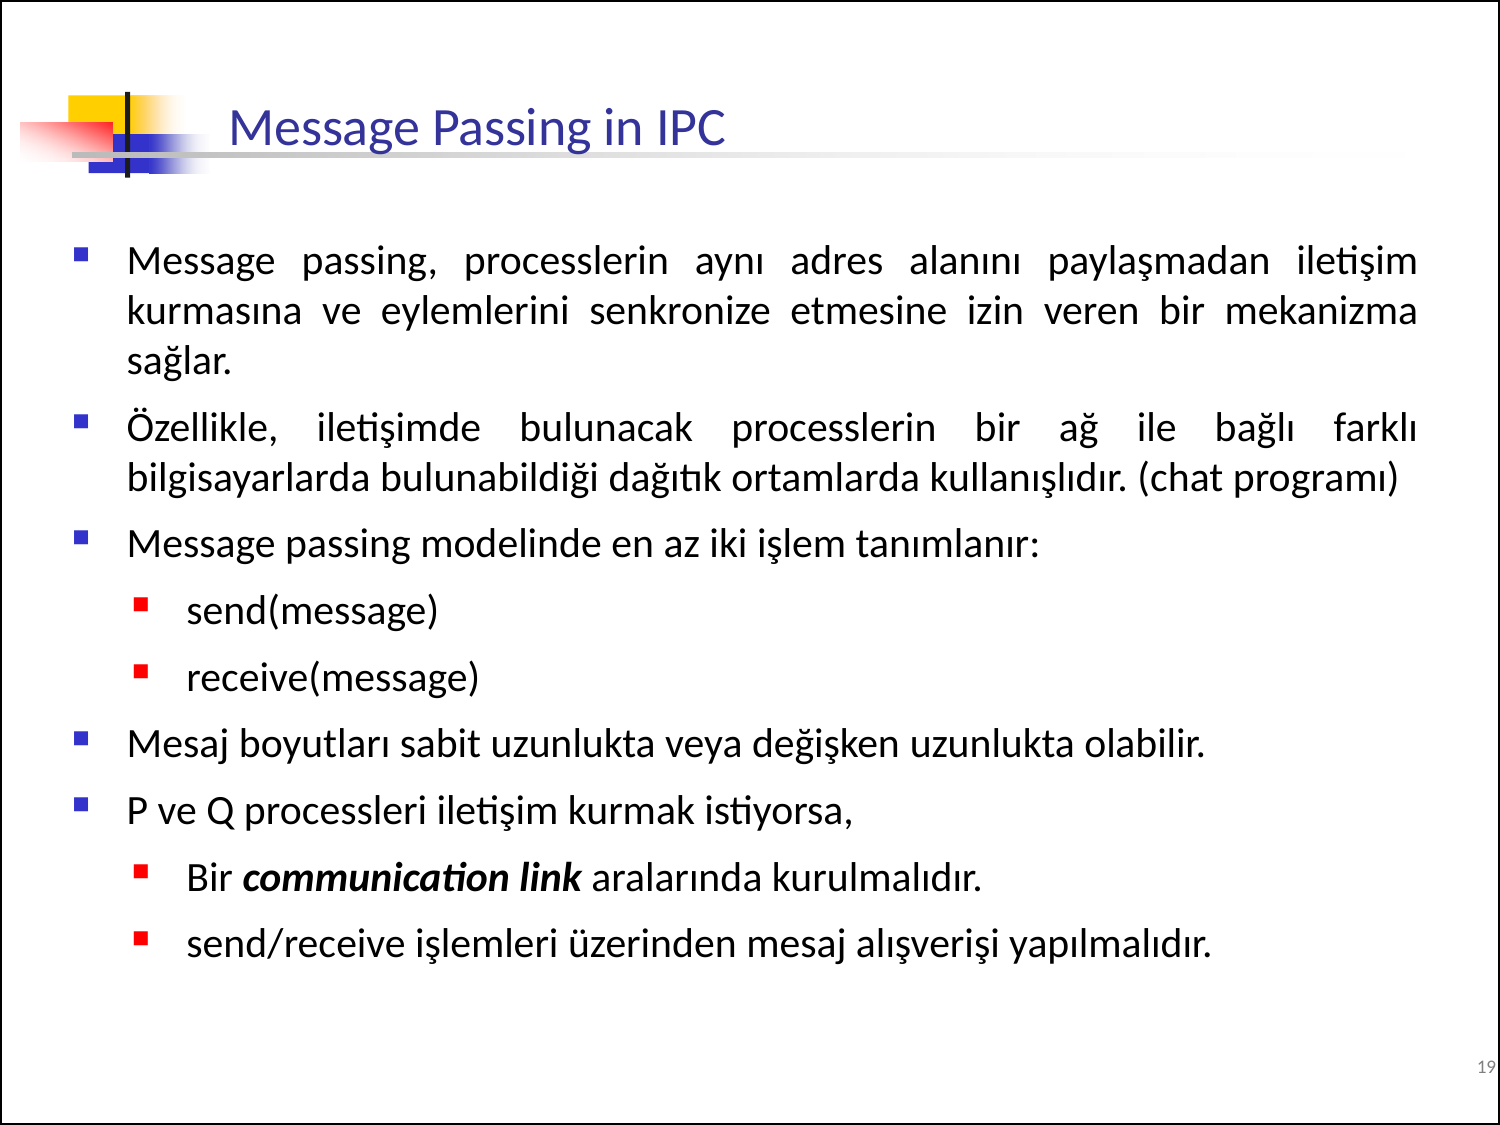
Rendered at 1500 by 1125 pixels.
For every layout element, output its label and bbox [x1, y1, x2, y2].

text_box [0, 0, 1500, 1125]
